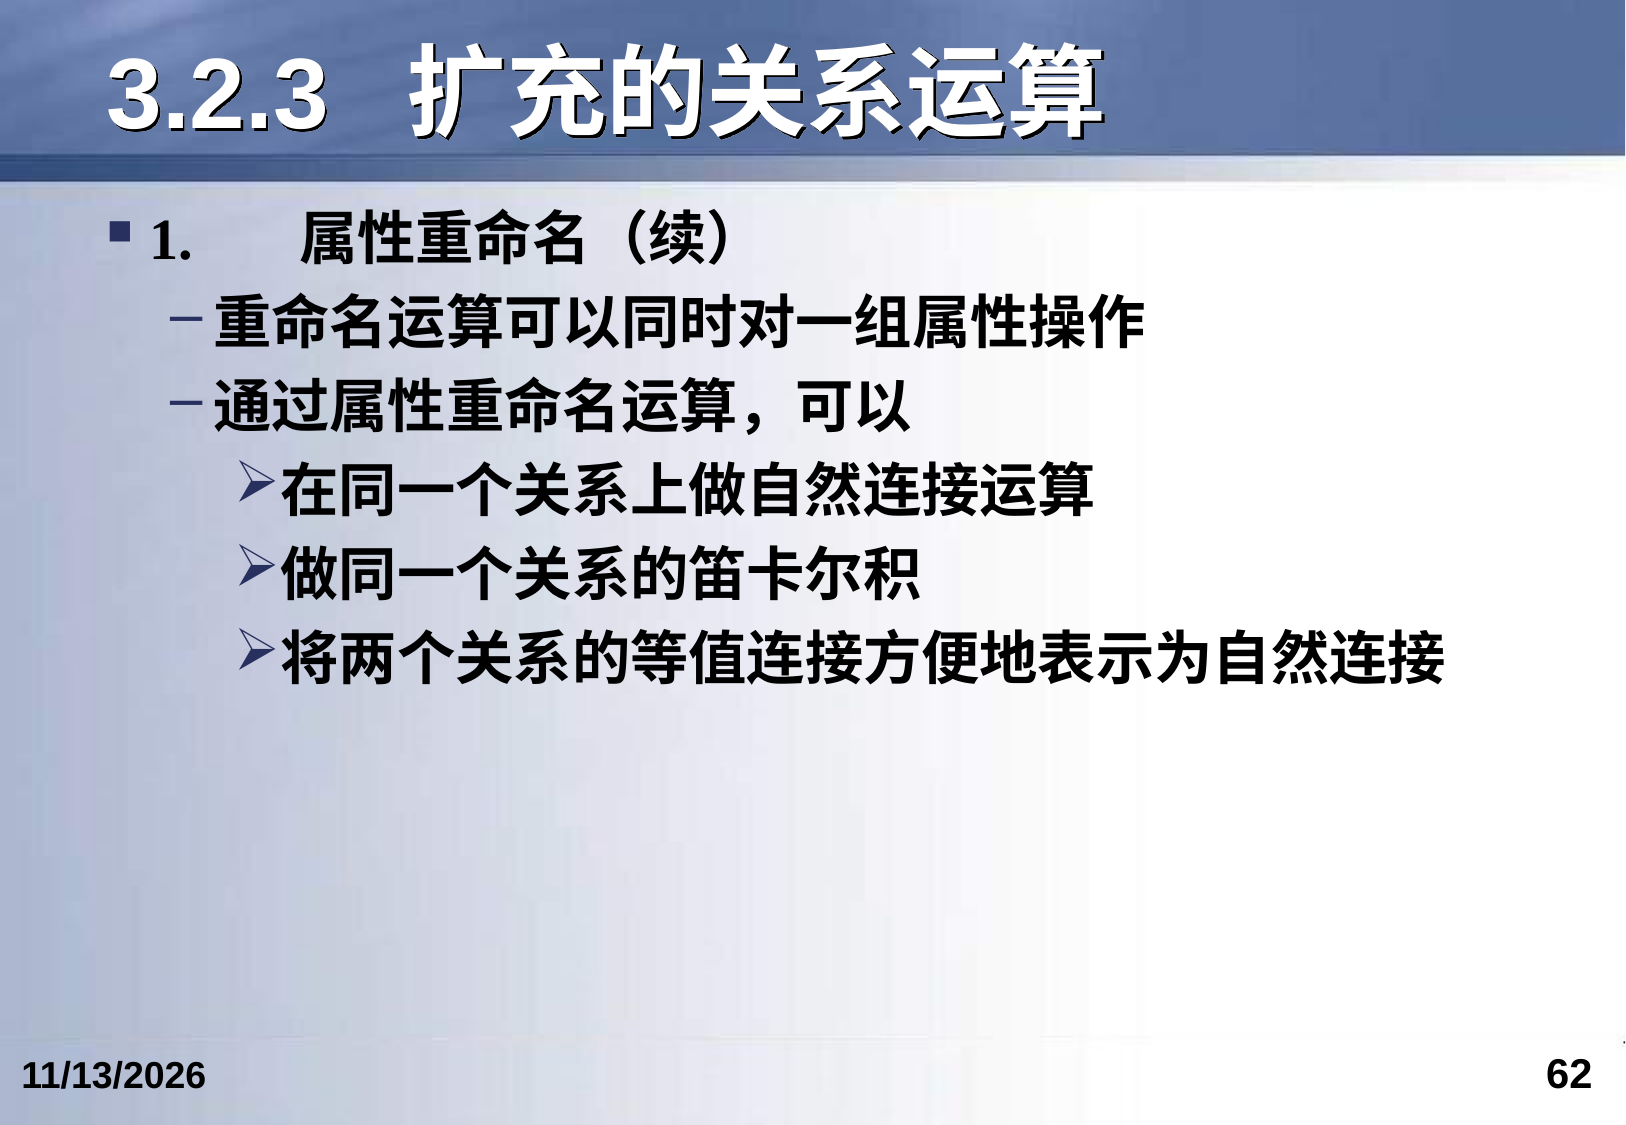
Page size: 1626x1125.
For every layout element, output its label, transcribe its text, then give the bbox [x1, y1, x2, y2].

slide_number 62 [1201, 1037, 1612, 1124]
picture [0, 0, 1626, 1125]
title 3.2.3 扩充的关系运算 [106, 41, 1554, 150]
list 1. 属性重命名（续） 重命名运算可以同时对一组属性操作 通过属性重命名运算，可以 在同一个关系上做自然连接运算 做同一个关系的笛卡尔积 将两个关系的等值连接方便地表示为自然连接 [106, 187, 1554, 693]
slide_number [2, 1041, 380, 1125]
